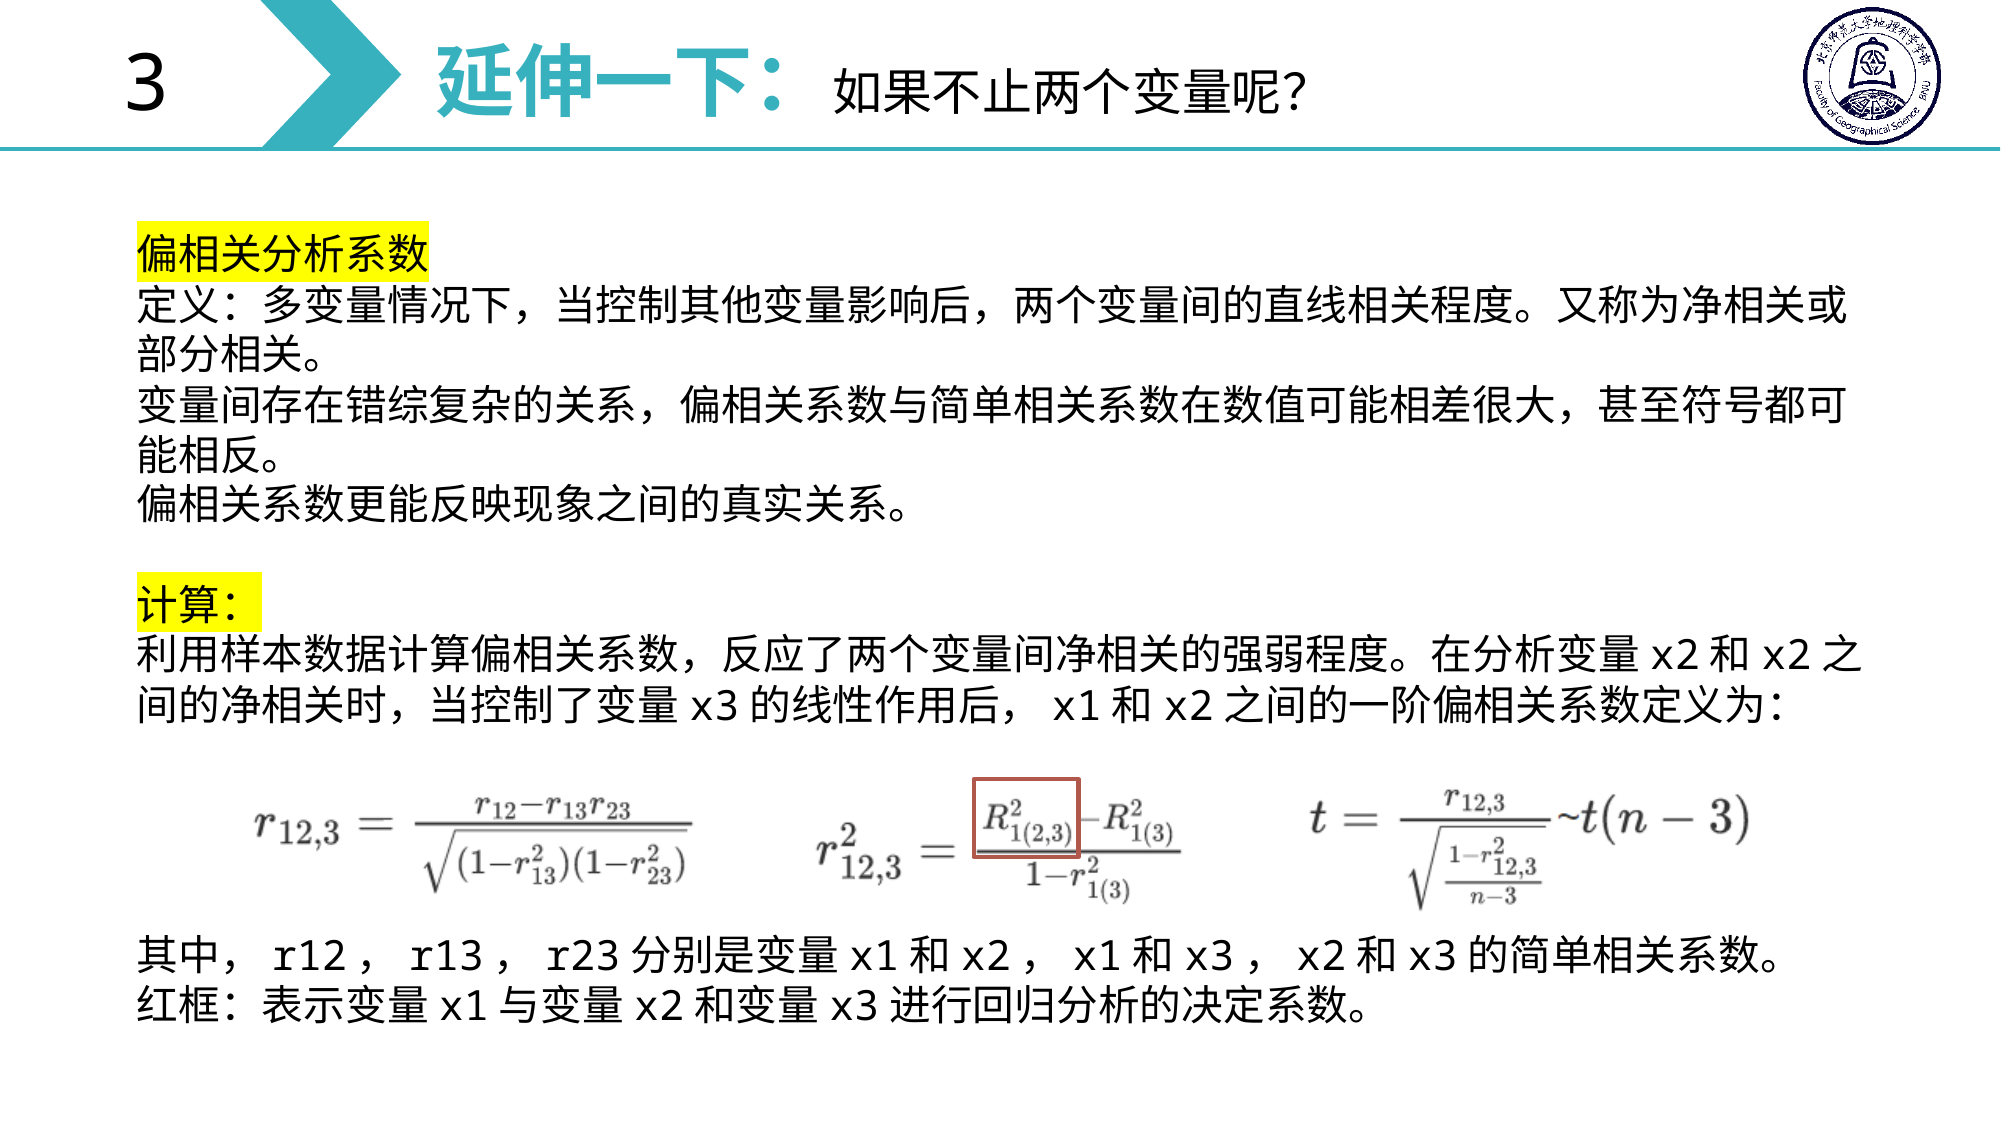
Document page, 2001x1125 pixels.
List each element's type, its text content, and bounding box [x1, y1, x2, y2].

picture [243, 778, 733, 905]
list 3 [31, 23, 261, 185]
picture [1269, 767, 1800, 916]
picture [1803, 7, 1941, 145]
picture [797, 778, 1203, 920]
list 延伸一下：如果不止两个变量呢？ [421, 23, 1697, 138]
text_box 偏相关分析系数 定义：多变量情况下，当控制其他变量影响后，两个变量间的直线相关程度。又称为净相关或部分相关。 变量间存在错综复杂的关系，偏相关系数与简单相关系数在数值可能相差很大，甚至符号都可能相反。 偏相关系数更能反映现象之间的真实关系。 计算： 利用样本数据计算偏相关系数，反应了两个变量间净相关的强弱程度。在分析变量x2和x2之间的净相关时，当控制了变量x3的线性作用后，x1和x2之间的一阶偏相关系数定义为： 其中，r12，r13，r23分别是变量x1和x2，x1和x3，x2和x3的简单相关系数。 红框：表示变量x1与变量x2和变量x3进行回归分析的决定系数。 [121, 220, 1879, 1036]
